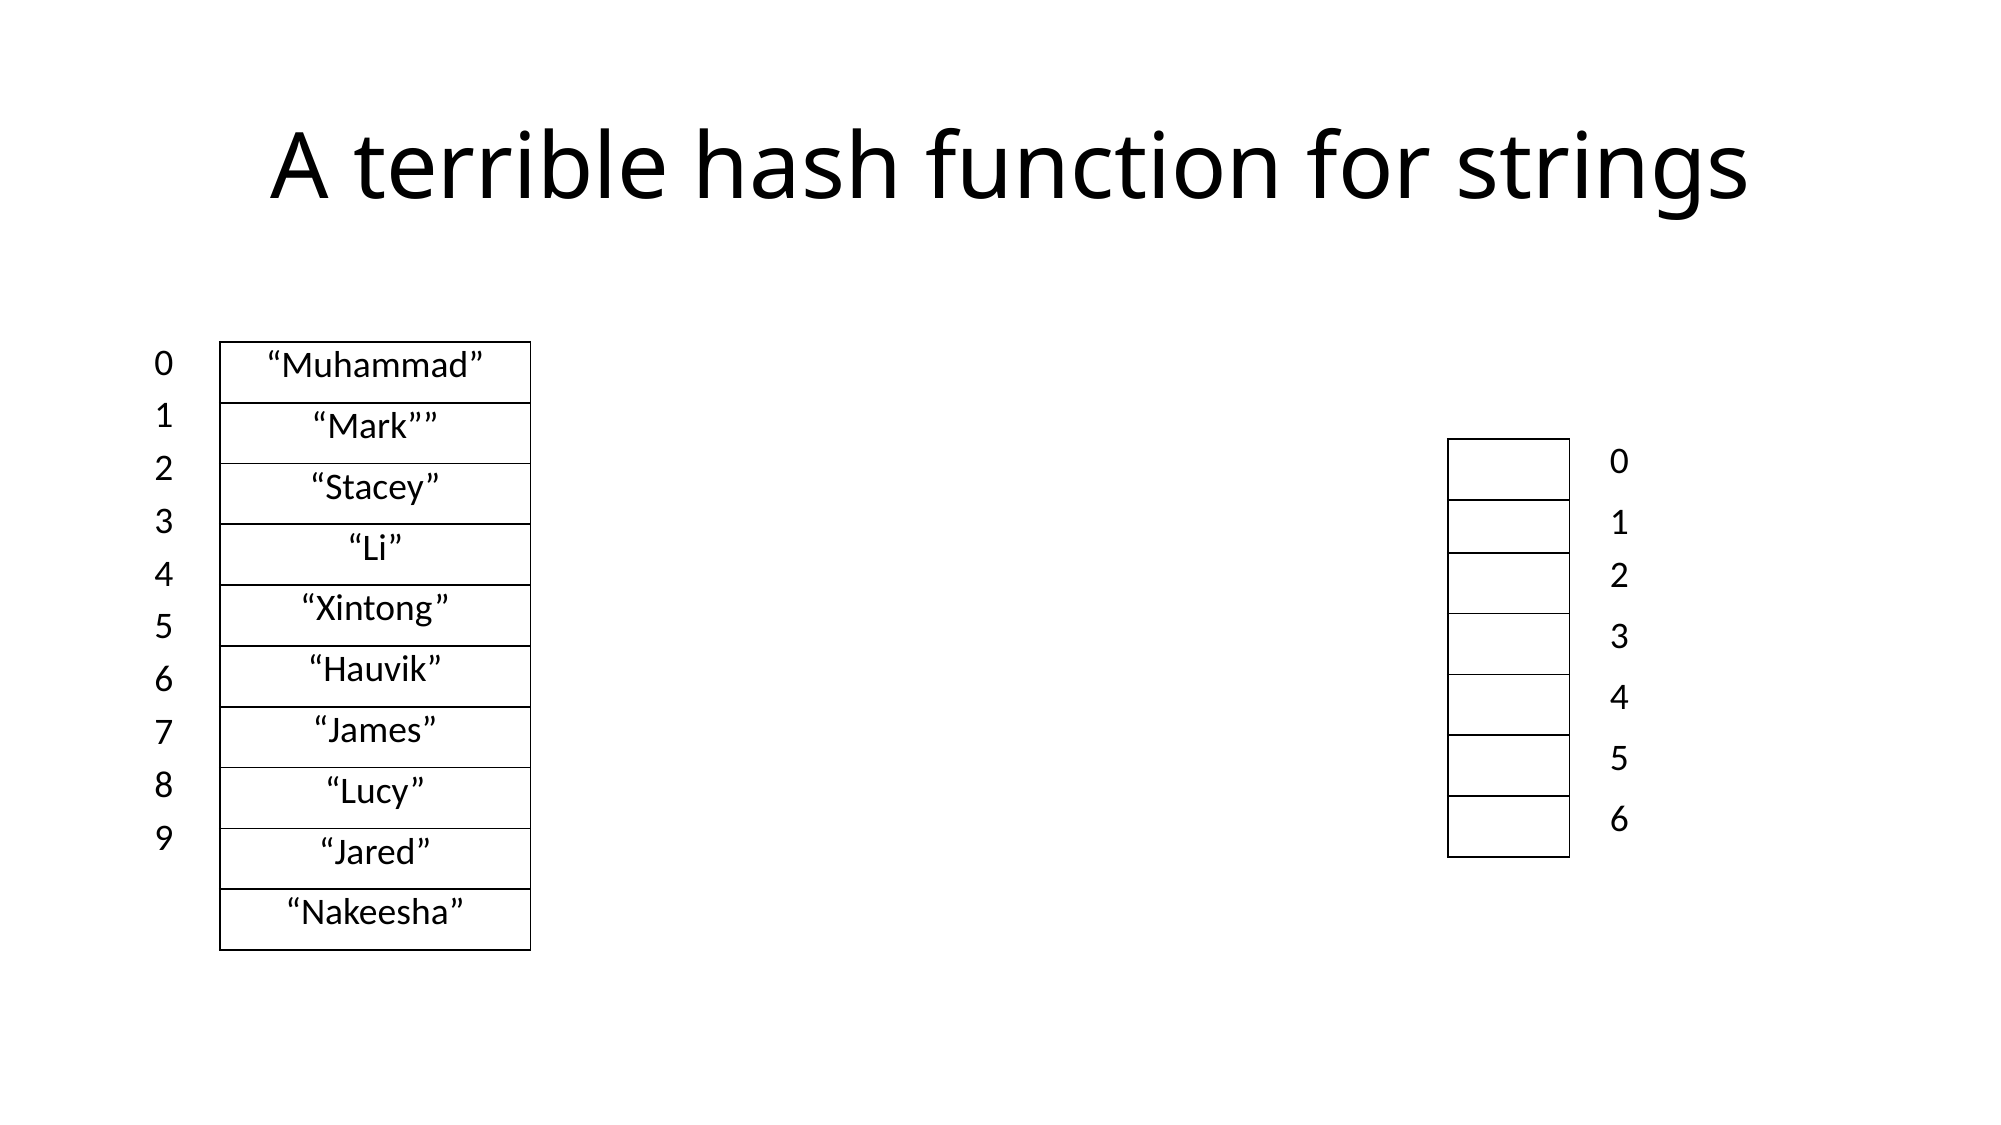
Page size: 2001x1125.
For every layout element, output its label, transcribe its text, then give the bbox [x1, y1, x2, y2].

table_cell “Hauvik” [221, 647, 530, 706]
table_cell [1449, 554, 1569, 613]
table_cell 3 [109, 498, 219, 550]
table_header 0 [109, 339, 219, 392]
table_cell “James” [221, 708, 530, 767]
table_header “Muhammad” [221, 343, 530, 402]
table_cell 5 [109, 603, 219, 656]
table_cell 2 [1570, 552, 1680, 613]
table_cell “Li” [221, 525, 530, 584]
table_cell “Lucy” [221, 768, 530, 828]
table_cell [1449, 736, 1569, 795]
table_header [1449, 440, 1569, 499]
table_cell 2 [109, 445, 219, 498]
table_cell 8 [109, 762, 219, 814]
table_cell 1 [109, 392, 219, 445]
table_cell [1449, 675, 1569, 734]
table_cell 4 [1570, 674, 1680, 734]
table_header 0 [1570, 438, 1680, 499]
table_cell 6 [109, 656, 219, 709]
table_cell 4 [109, 550, 219, 603]
table_cell “Xintong” [221, 586, 530, 645]
table_cell [1449, 797, 1569, 856]
table_cell “Stacey” [221, 464, 530, 523]
table_cell 9 [109, 814, 219, 867]
table_cell 3 [1570, 613, 1680, 674]
table_cell [1449, 501, 1569, 552]
table_cell [1449, 614, 1569, 674]
table_cell 7 [109, 709, 219, 762]
table_cell 6 [1570, 795, 1680, 856]
table_cell “Mark”” [221, 404, 530, 463]
table_cell 5 [1570, 734, 1680, 795]
table_cell 1 [1570, 499, 1680, 552]
title A terrible hash function for strings [137, 59, 1863, 278]
table_cell “Jared” [221, 829, 530, 888]
table_cell “Nakeesha” [221, 890, 530, 949]
